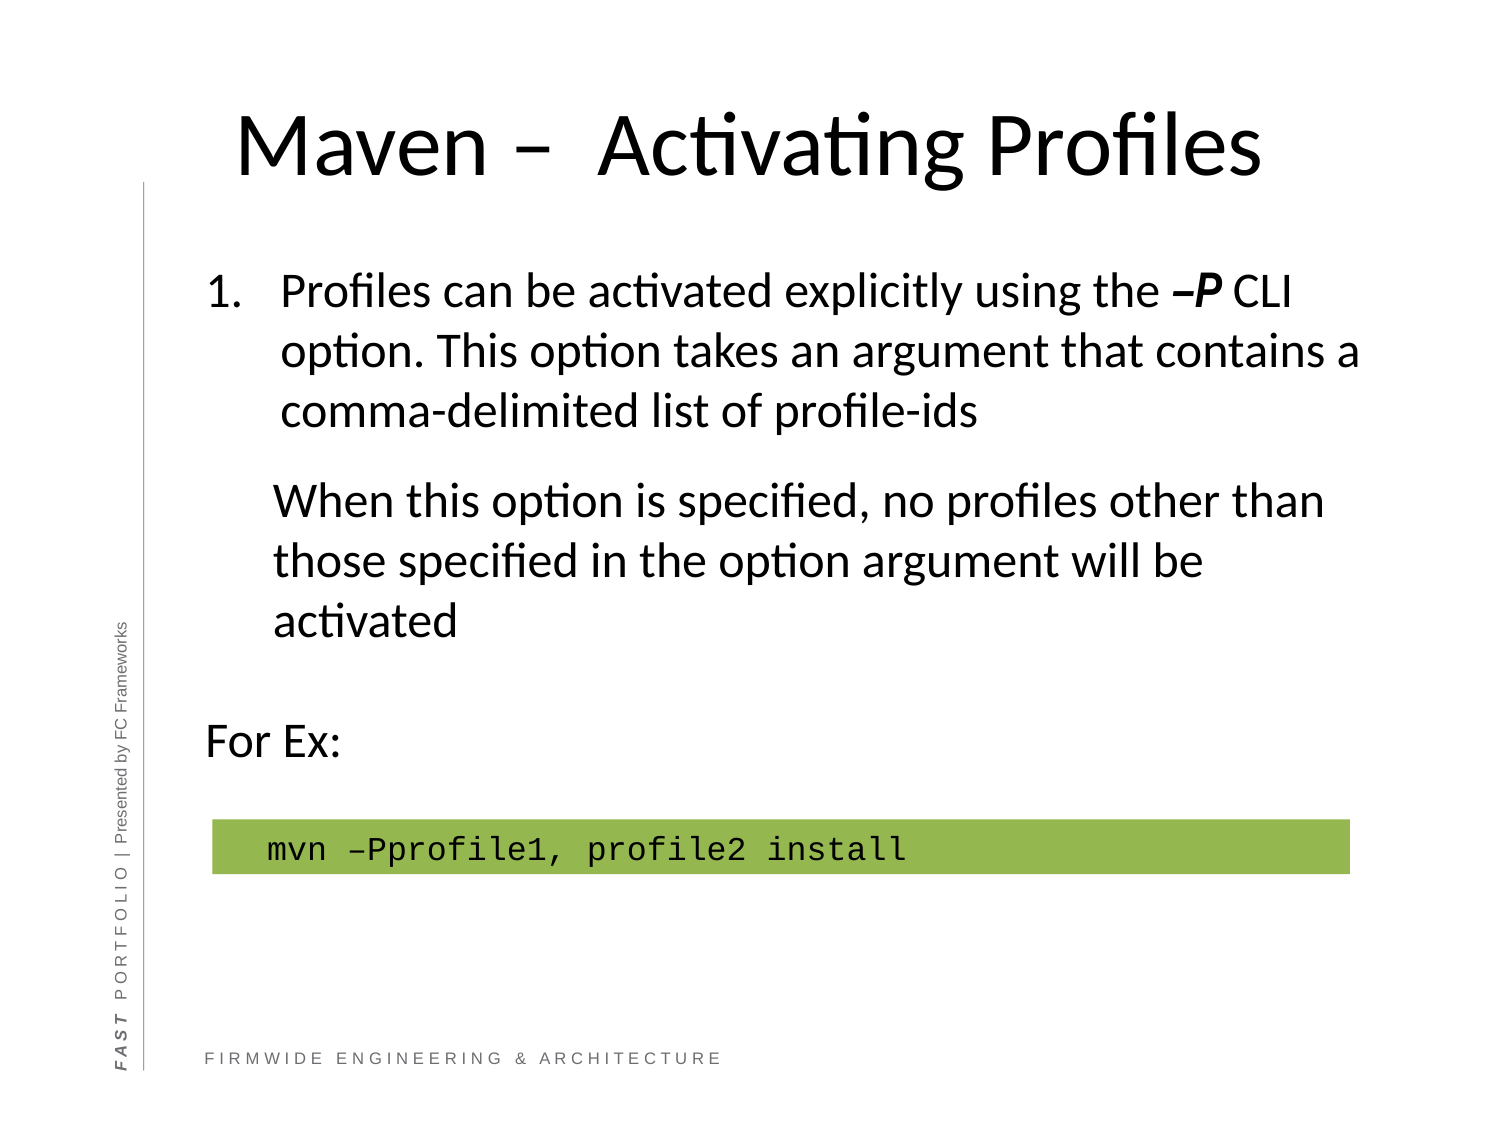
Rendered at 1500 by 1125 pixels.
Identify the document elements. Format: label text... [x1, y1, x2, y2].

text_box F A S T P O R T F O L I O | Presented by FC Frameworks [115, 621, 131, 1072]
text_box mvn –Pprofile1, profile2 install [212, 819, 1350, 875]
text_box F I R M W I D E E N G I N E E R I N G & A R C H I T E C T U R E [204, 1052, 726, 1068]
text_box Profiles can be activated explicitly using the –P CLI option. This option takes an argument that contains a comma-delimited list of profile-ids When this option is specified, no profiles other than those specified in the option argument will be activated For Ex: [190, 249, 1438, 788]
title Maven – Activating Profiles [75, 45, 1425, 233]
